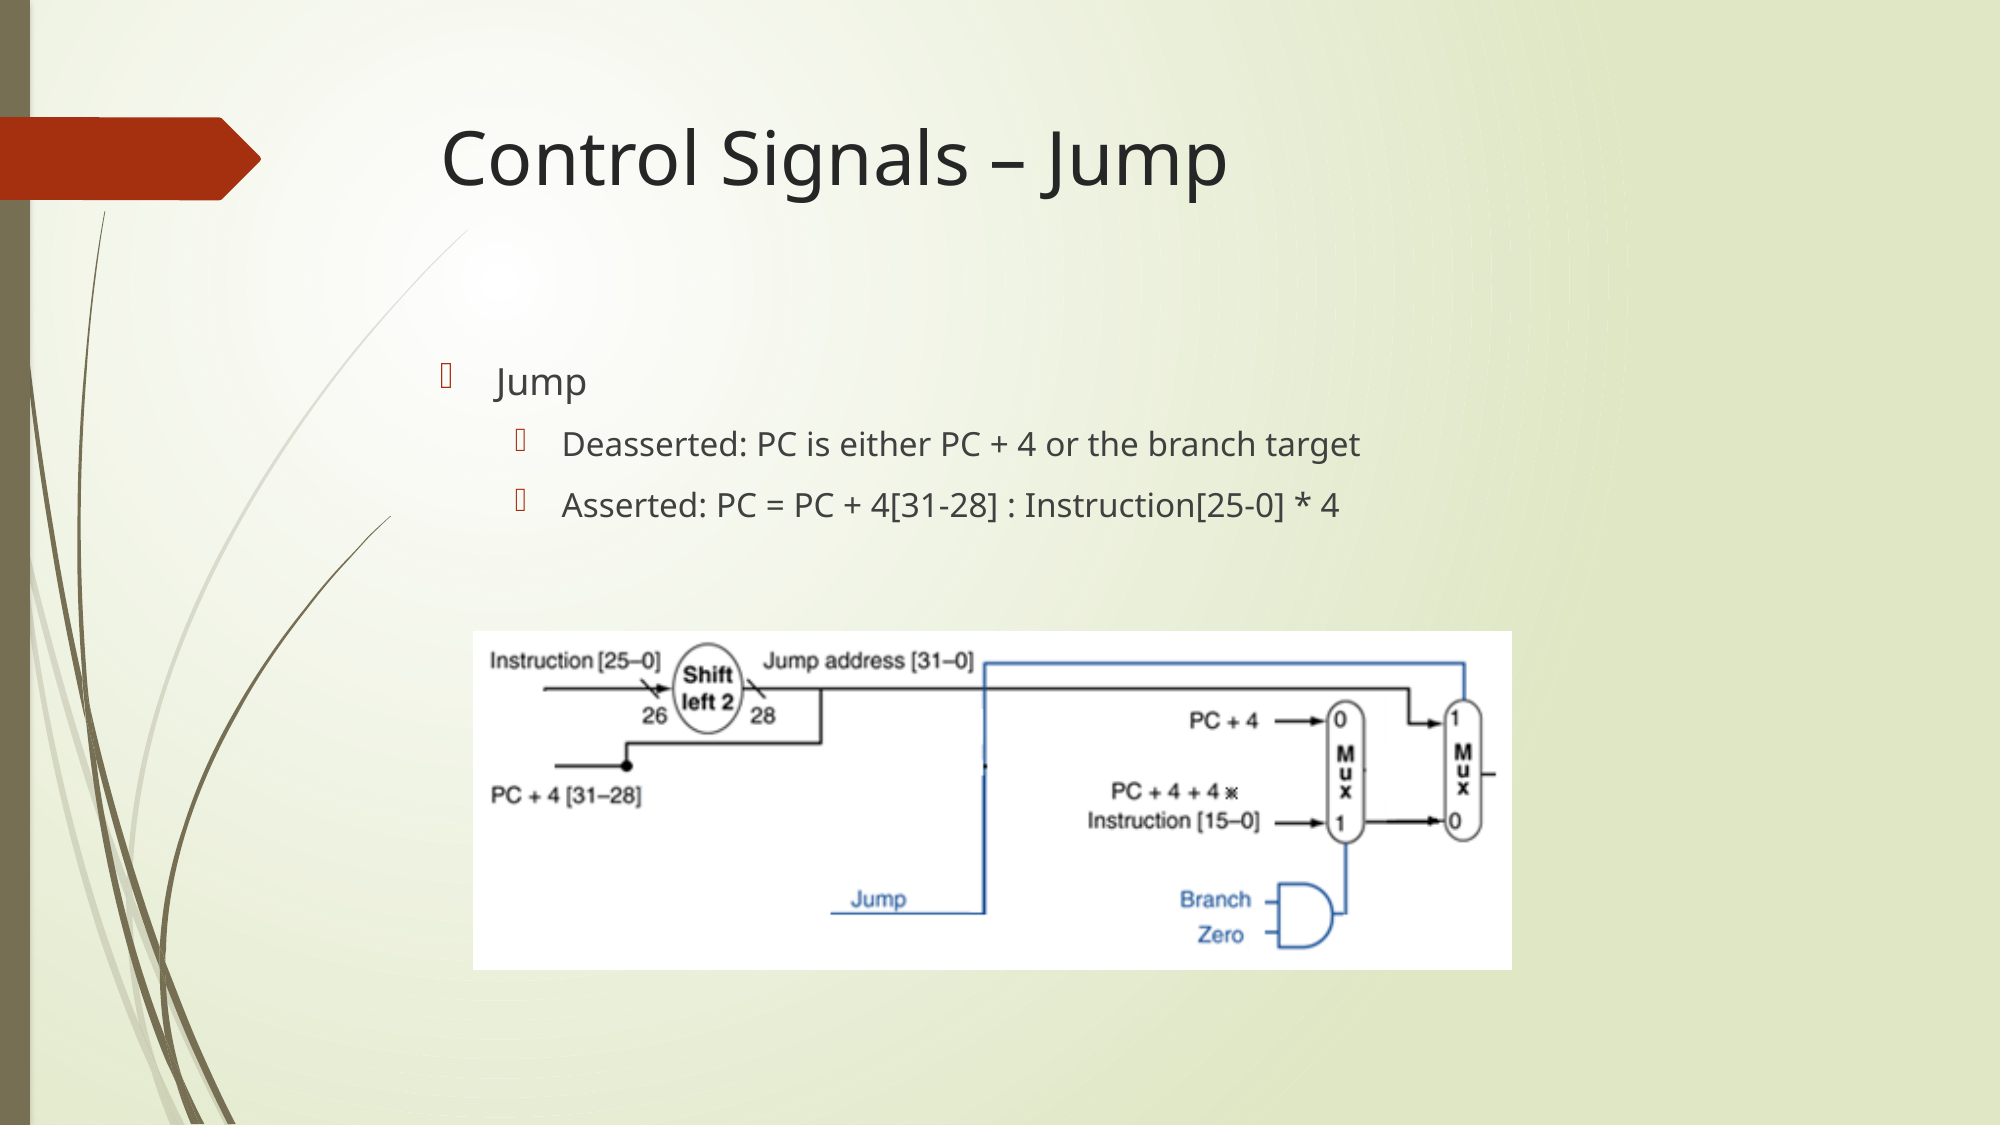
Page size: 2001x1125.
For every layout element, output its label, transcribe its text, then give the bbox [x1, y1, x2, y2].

picture [473, 631, 1512, 970]
title Control Signals – Jump [425, 102, 1888, 313]
list Jump Deasserted: PC is either PC + 4 or the branch target Asserted: PC = PC + 4[31-28] : Instruction[25-0] * 4 [424, 350, 1888, 970]
